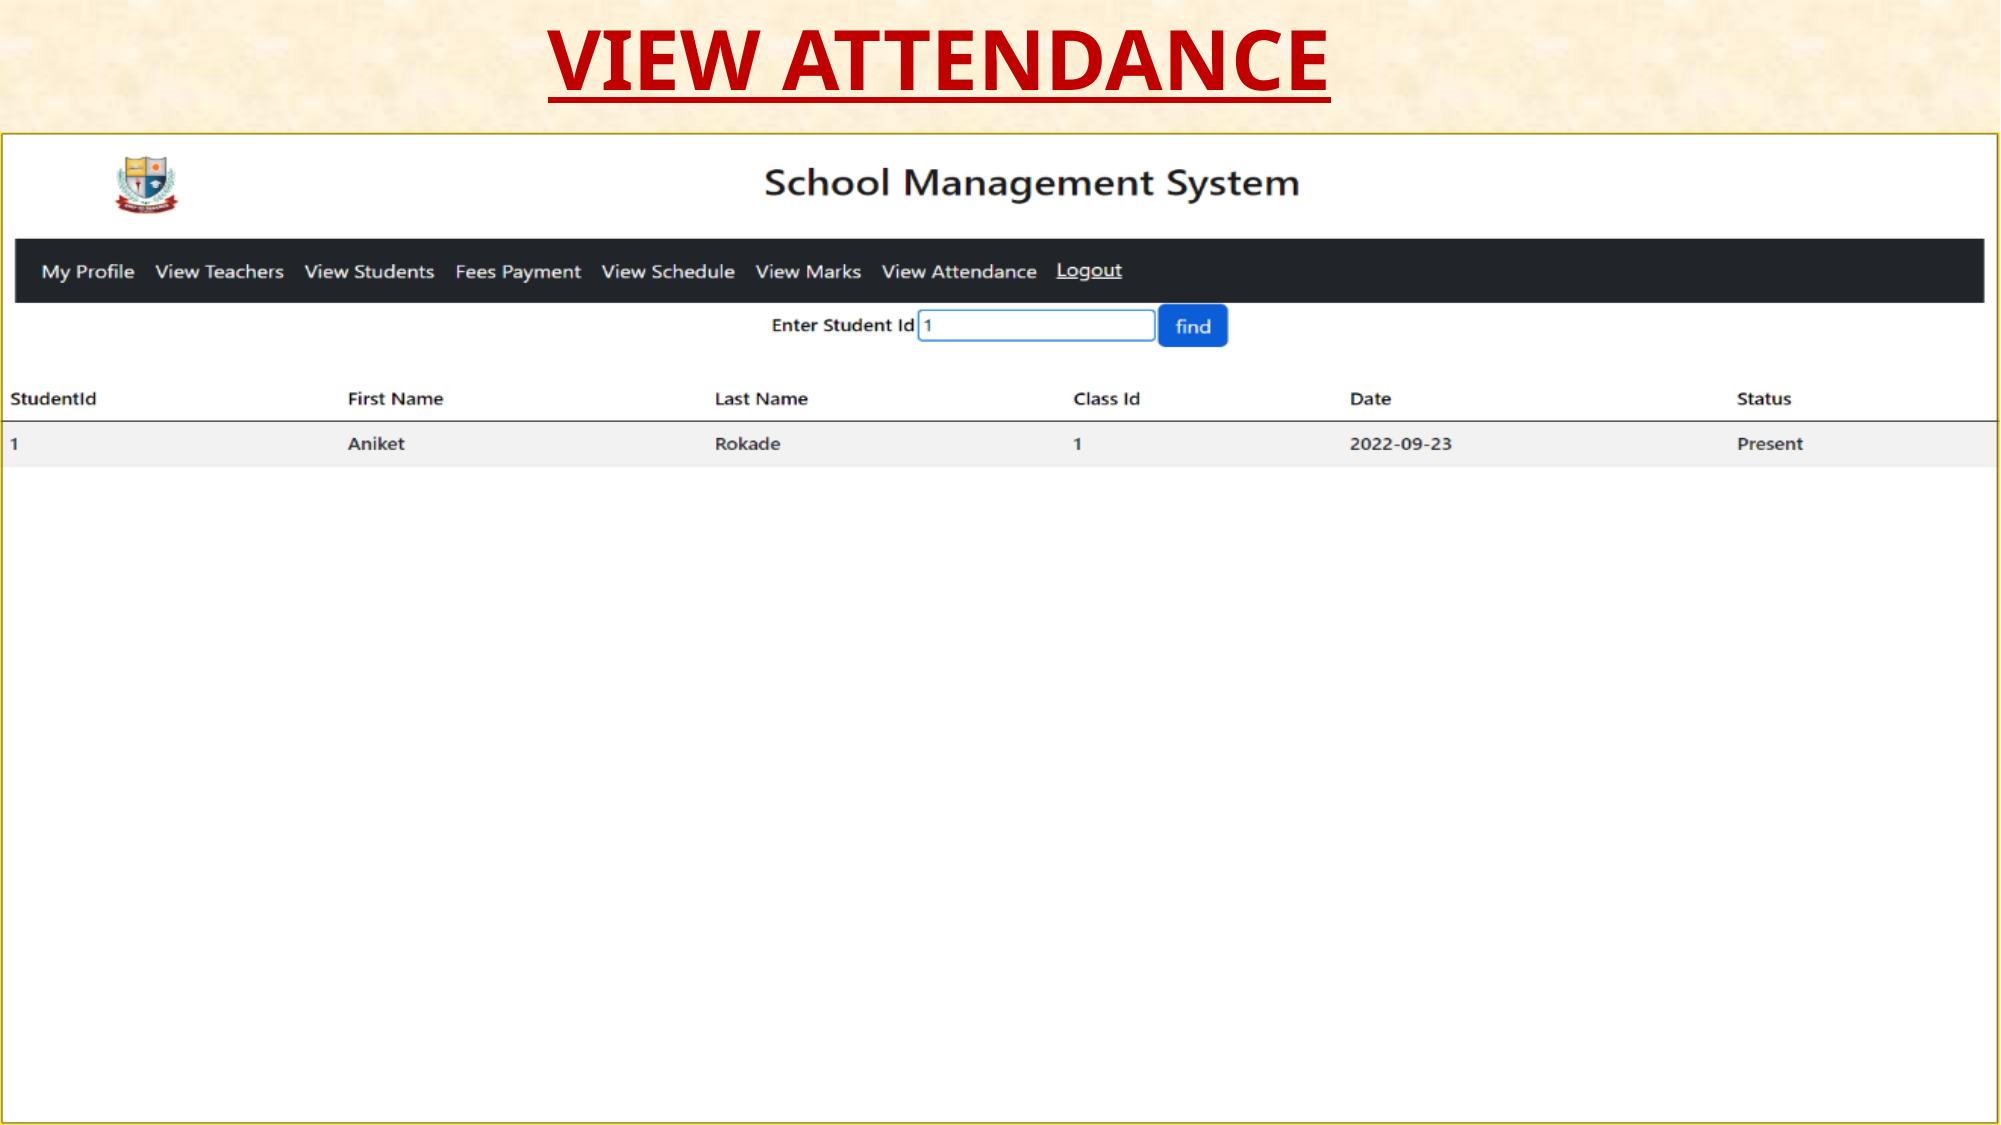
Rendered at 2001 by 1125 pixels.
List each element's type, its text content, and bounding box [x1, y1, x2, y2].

picture [0, 0, 2001, 1125]
text_box VIEW ATTENDANCE [532, 0, 1468, 115]
